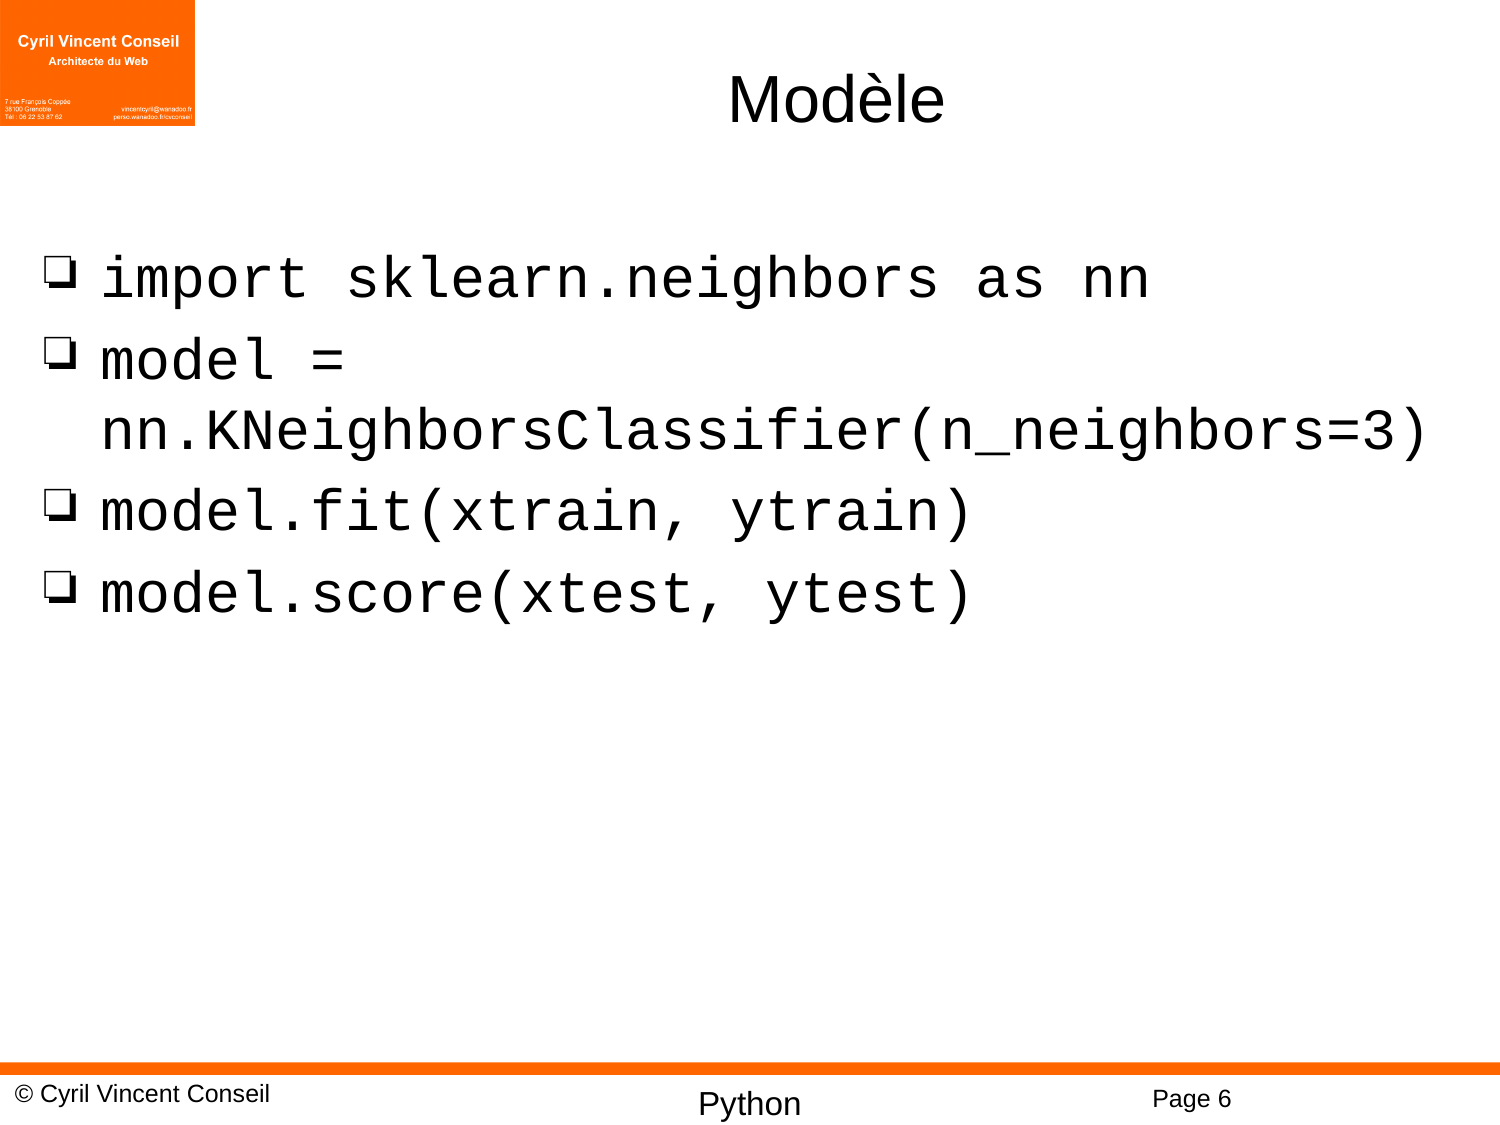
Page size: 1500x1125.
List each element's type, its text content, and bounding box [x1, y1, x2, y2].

title Modèle [194, 2, 1480, 190]
picture [0, 0, 195, 126]
list import sklearn.neighbors as nn model = nn.KNeighborsClassifier(n_neighbors=3) model.fit(xtrain, ytrain) model.score(xtest, ytest) [29, 231, 1468, 1059]
